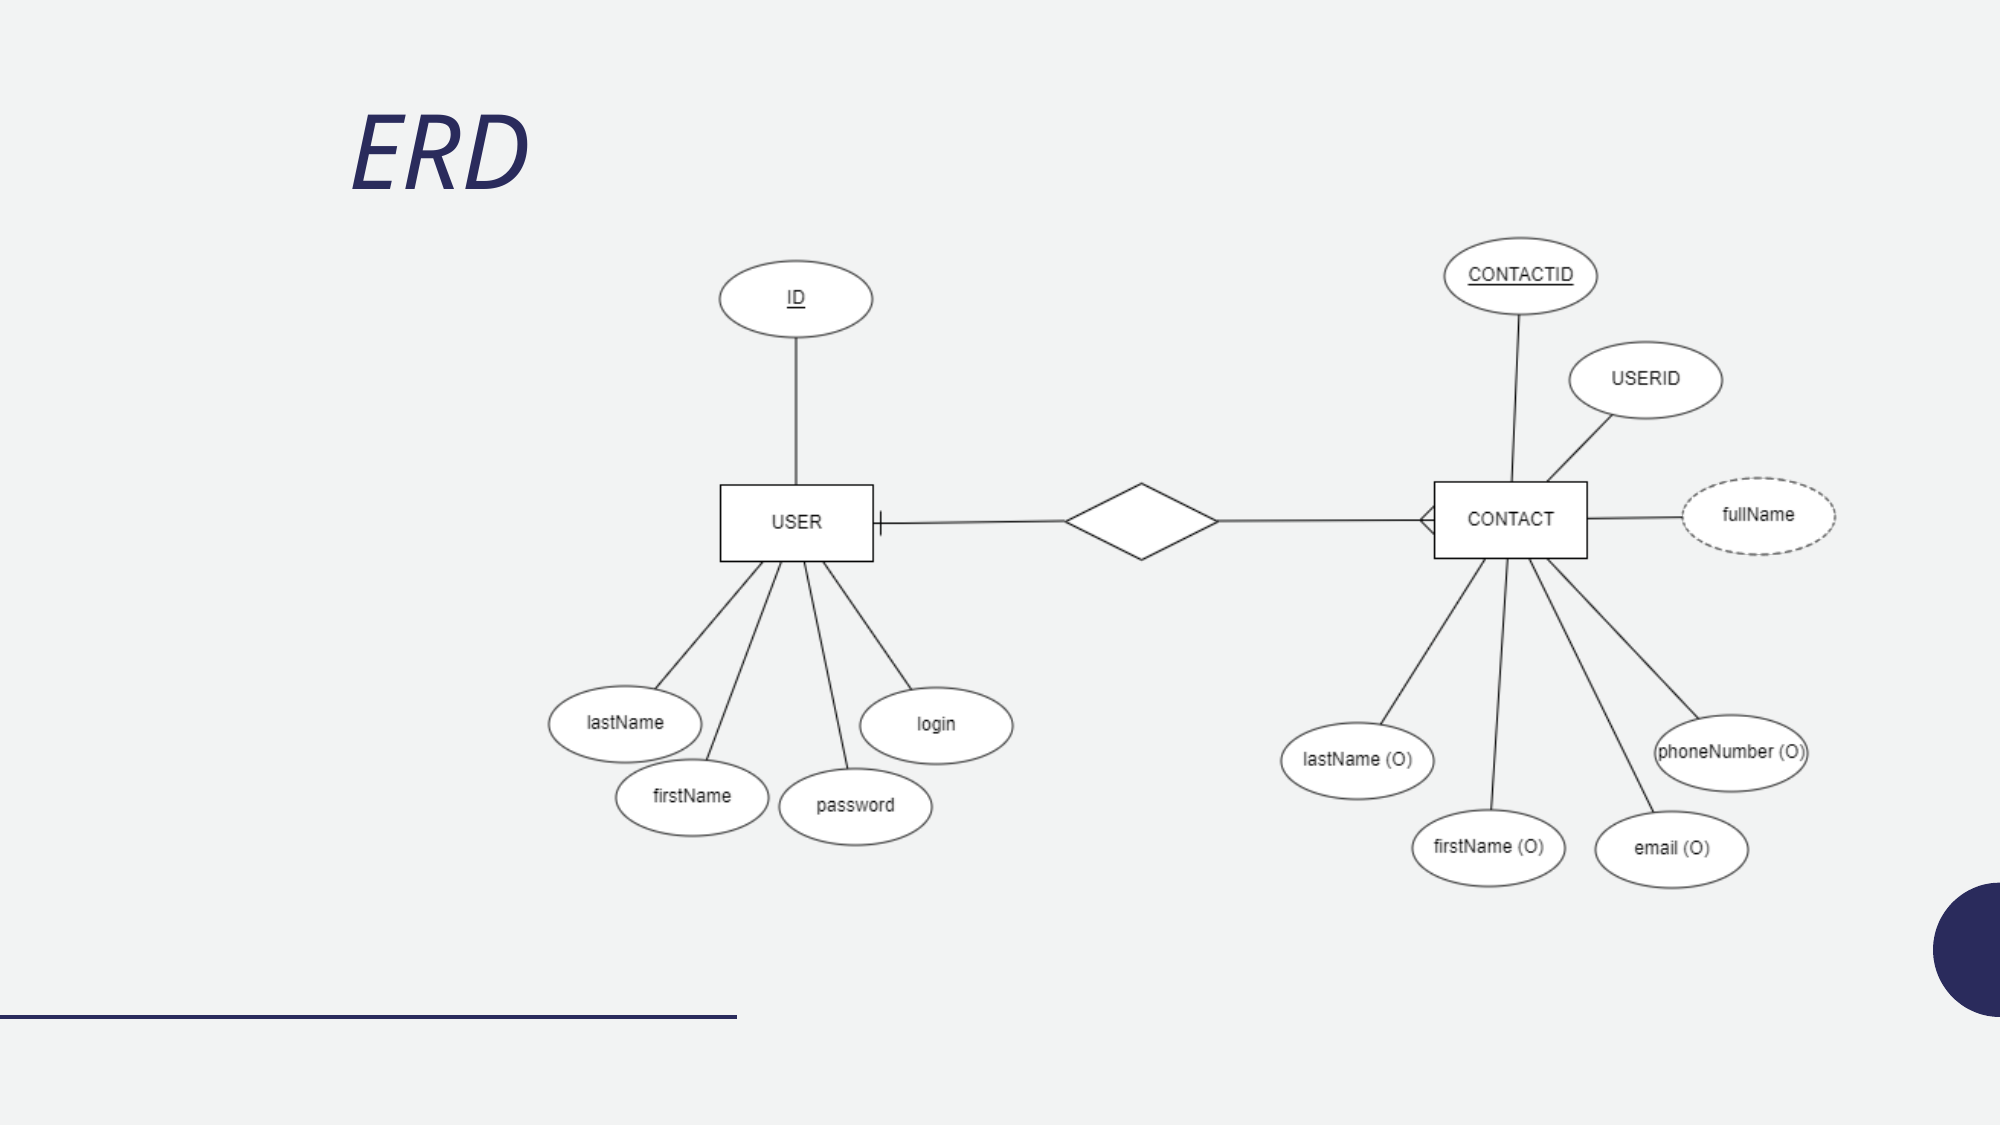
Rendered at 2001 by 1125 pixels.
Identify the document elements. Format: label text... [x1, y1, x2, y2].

title ERD [125, 91, 754, 905]
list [508, 197, 1875, 928]
